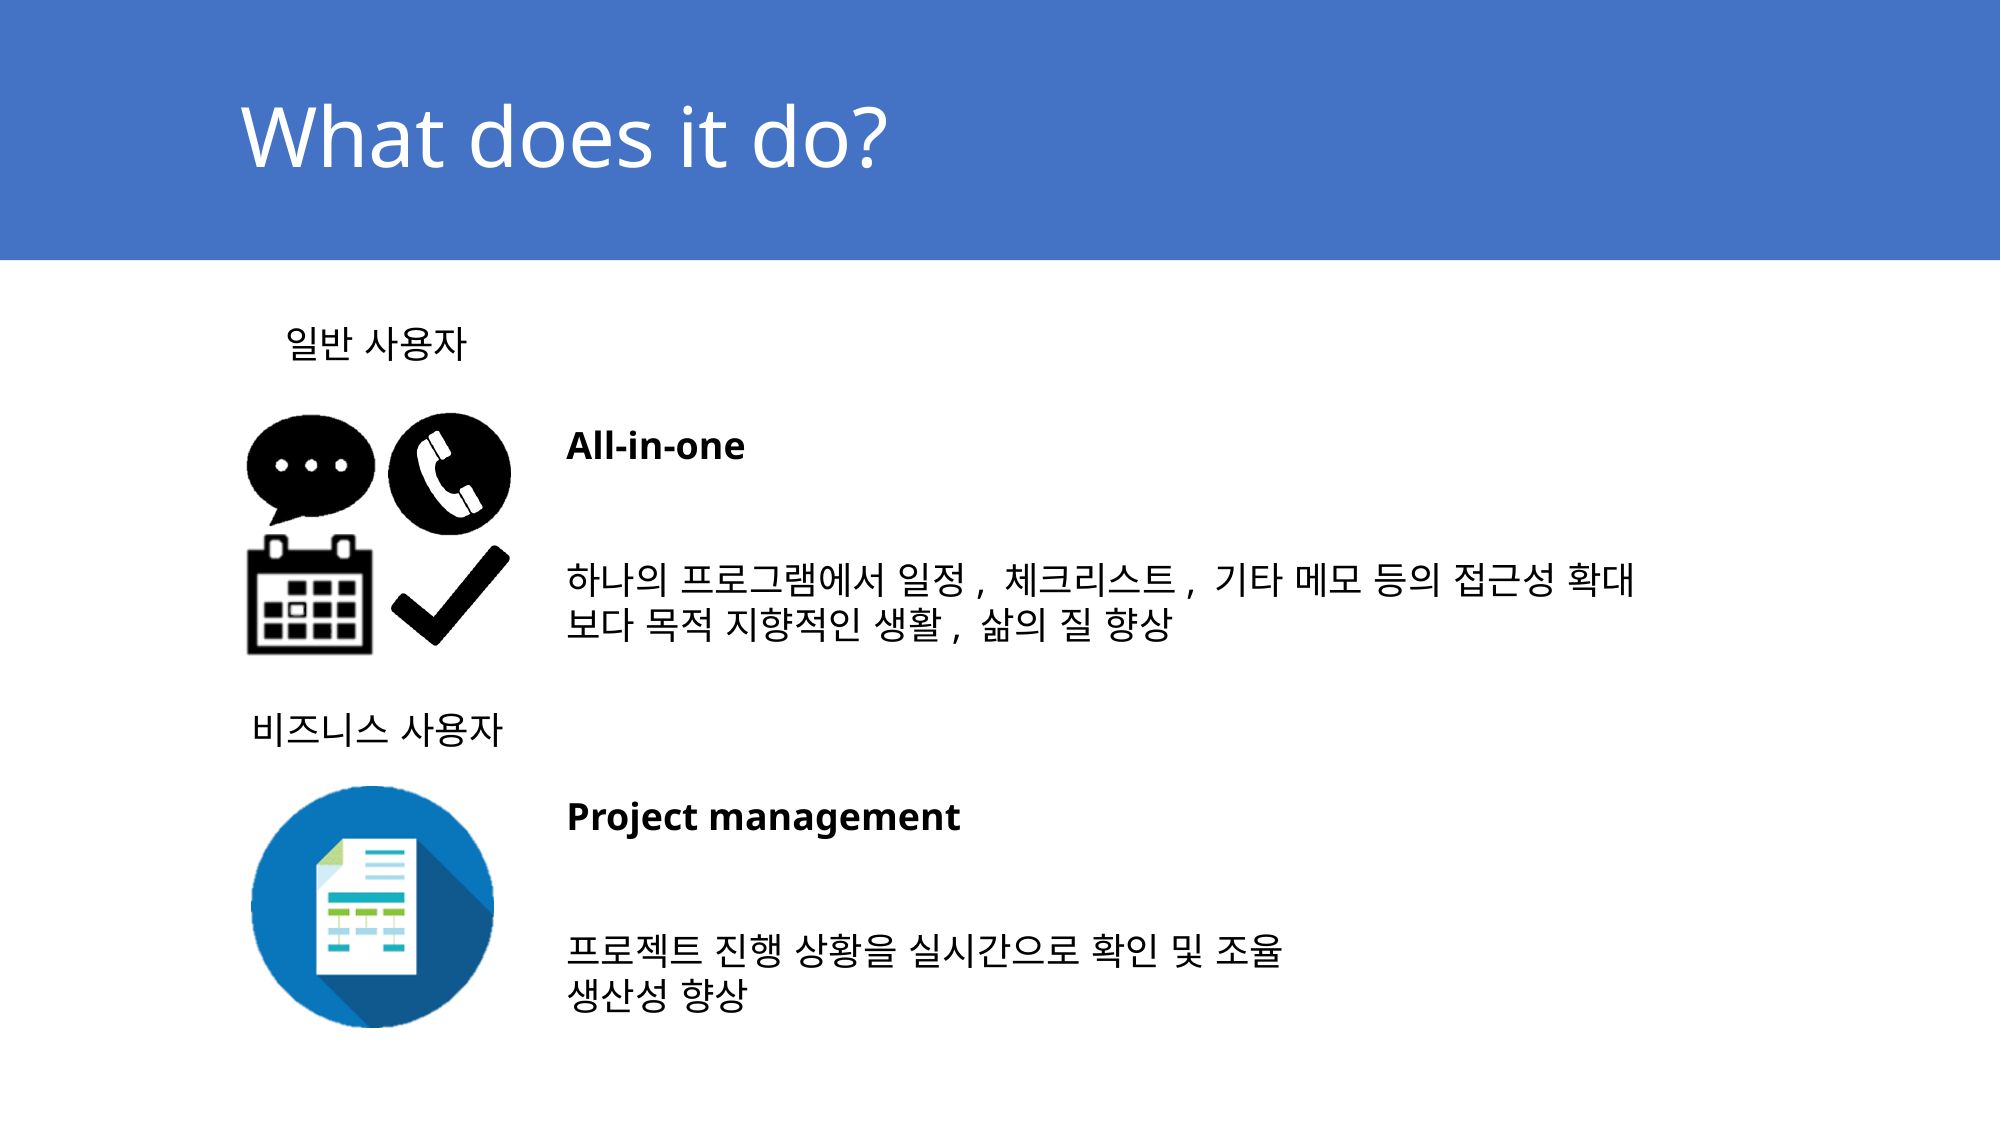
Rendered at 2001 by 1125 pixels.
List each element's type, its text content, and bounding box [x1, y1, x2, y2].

picture [251, 786, 494, 1028]
picture [224, 384, 516, 668]
text_box All-in-one 하나의 프로그램에서 일정, 체크리스트, 기타 메모 등의 접근성 확대 보다 목적 지향적인 생활, 삶의 질 향상 [551, 414, 1823, 655]
text_box 일반 사용자 [270, 313, 484, 374]
text_box Project management 프로젝트 진행 상황을 실시간으로 확인 및 조율 생산성 향상 [551, 785, 1823, 1025]
text_box 비즈니스 사용자 [236, 699, 519, 760]
text_box What does it do? [225, 55, 1849, 226]
